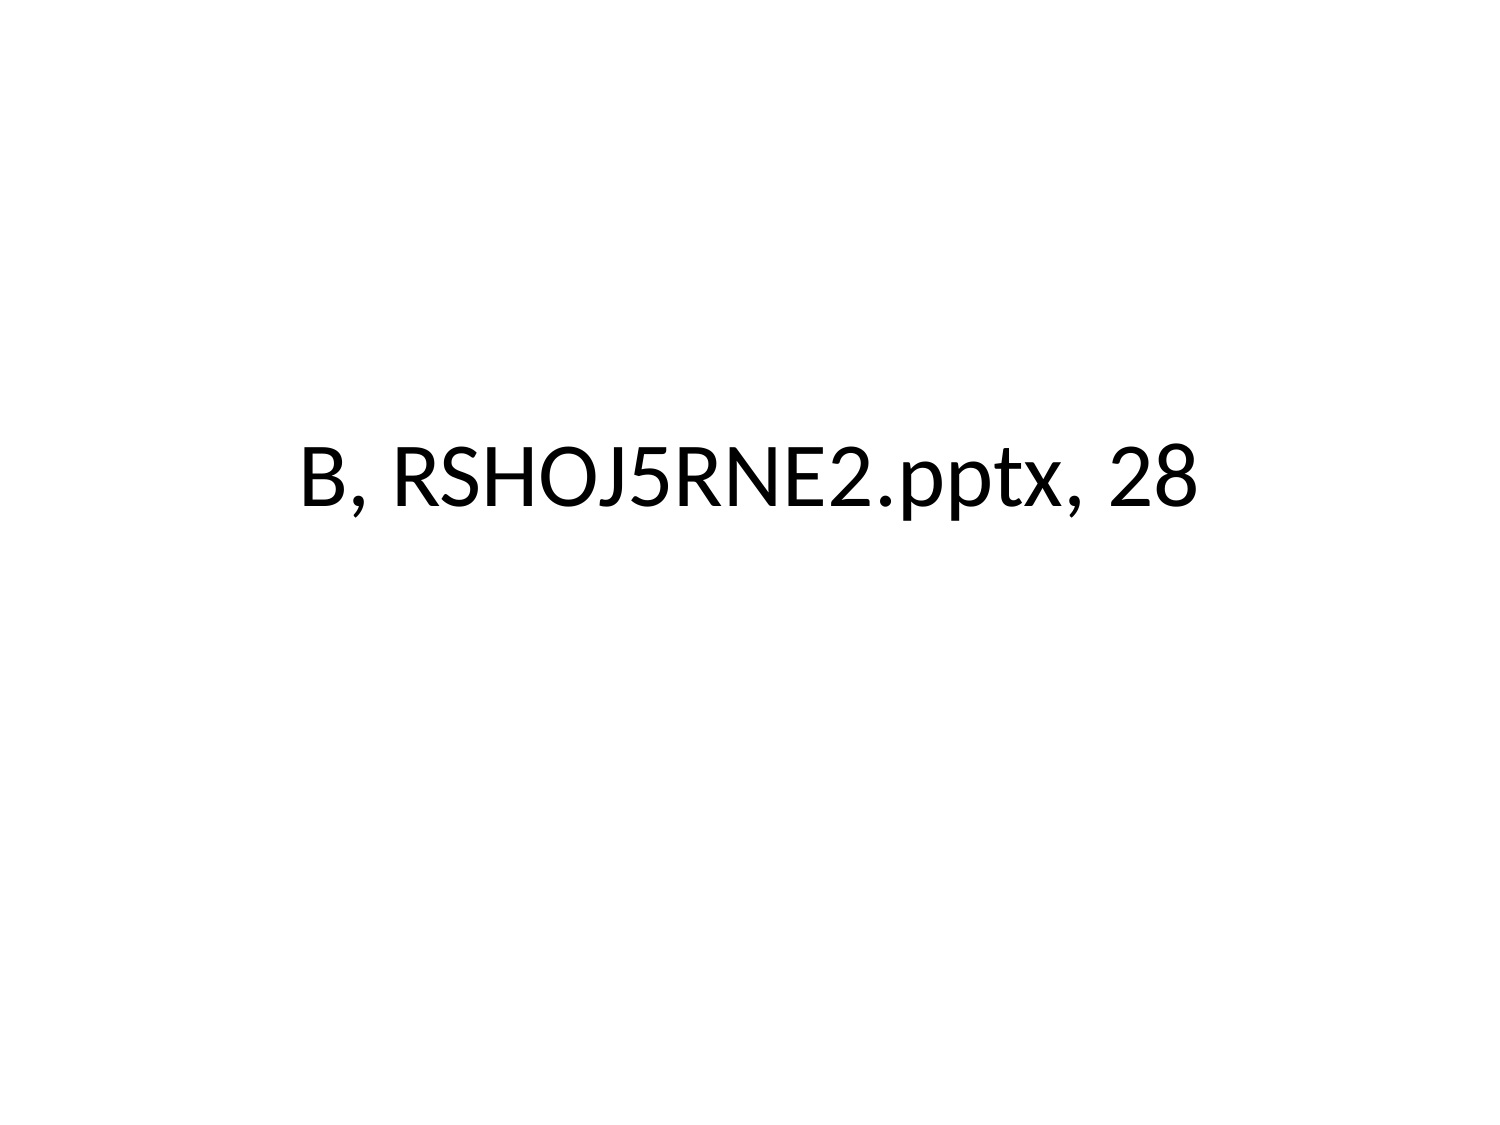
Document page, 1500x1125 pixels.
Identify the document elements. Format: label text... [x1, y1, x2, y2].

title B, RSHOJ5RNE2.pptx, 28 [112, 349, 1388, 591]
